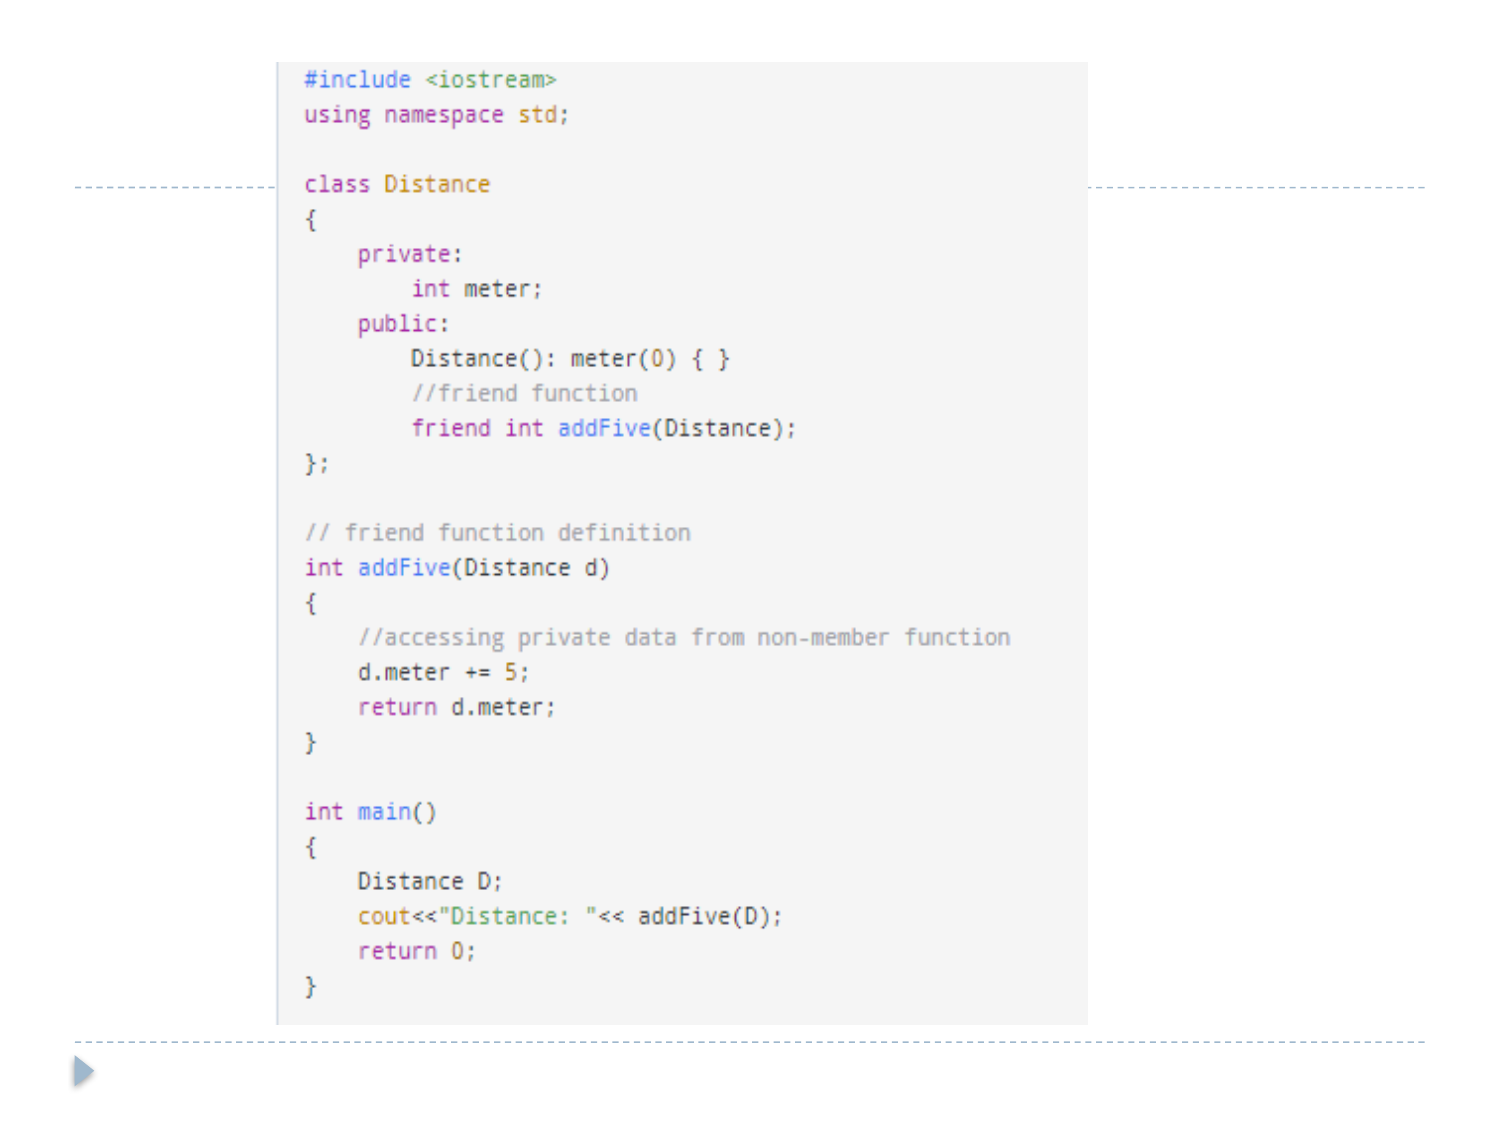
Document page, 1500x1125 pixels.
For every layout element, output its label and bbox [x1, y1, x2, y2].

list [274, 62, 1088, 1026]
